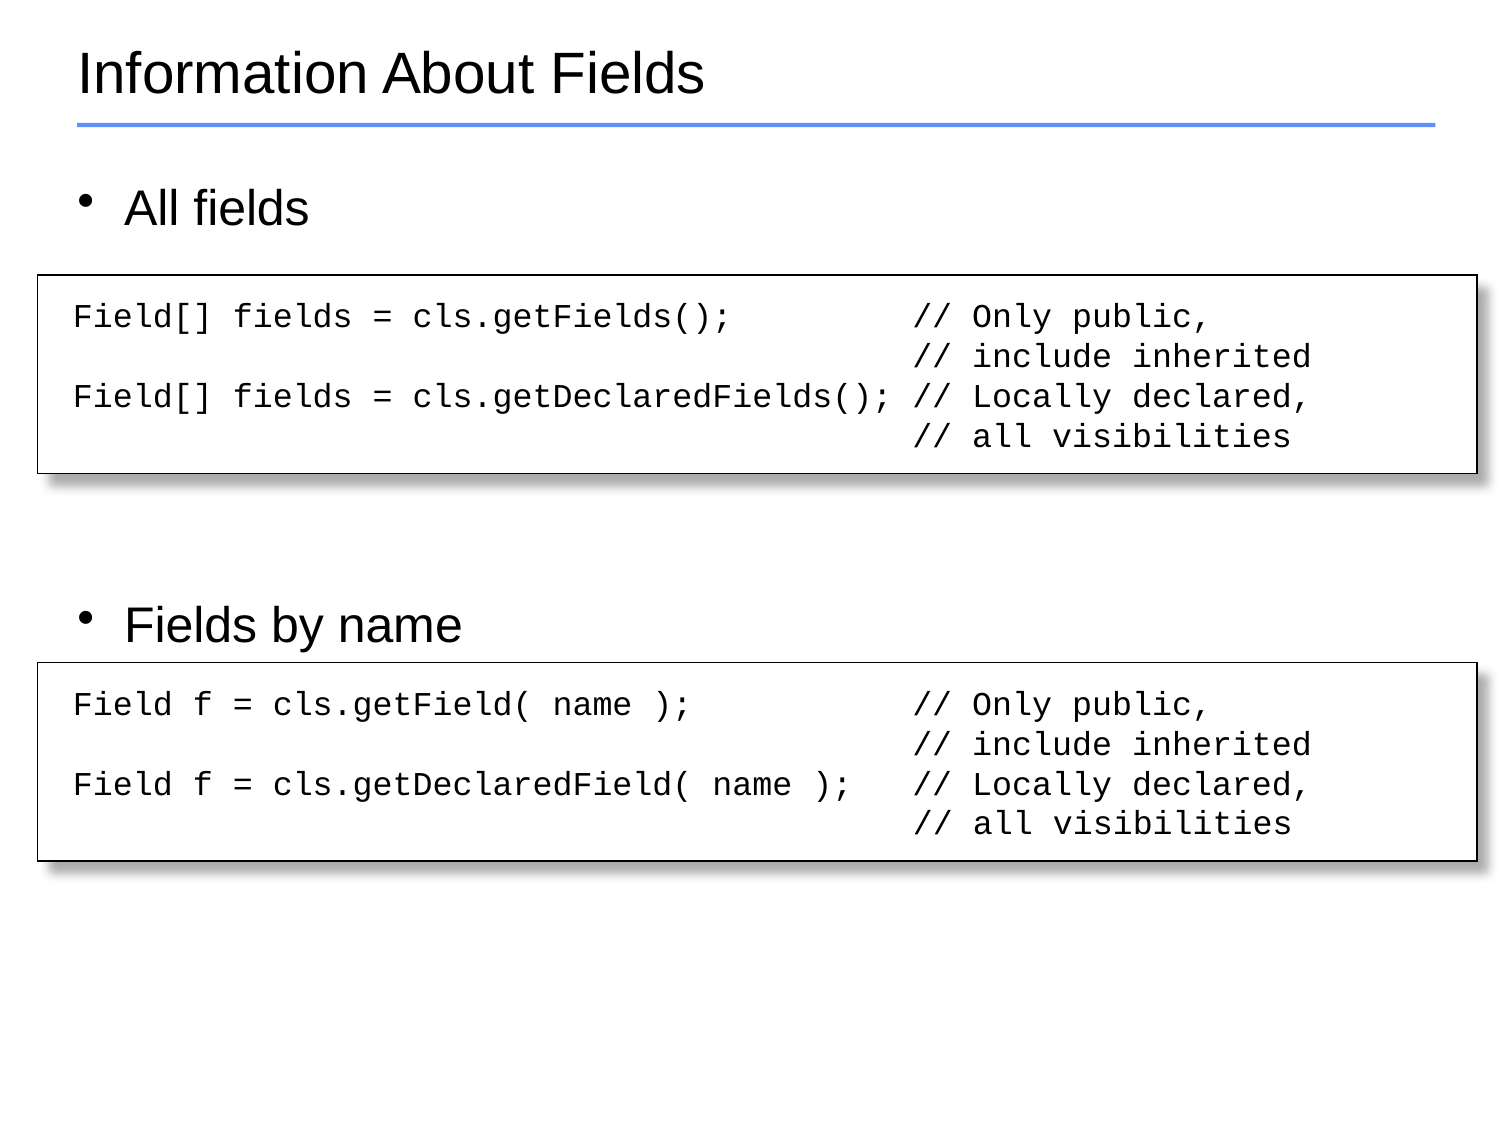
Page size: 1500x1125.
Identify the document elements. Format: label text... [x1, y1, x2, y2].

text_box Field[] fields = cls.getFields(); // Only public, // include inherited Field[] fields = cls.getDeclaredFields(); // Locally declared, // all visibilities [37, 274, 1478, 474]
list All fields Fields by name [62, 174, 1488, 280]
list All fields Fields by name [62, 491, 1488, 668]
title Information About Fields [62, 37, 1438, 113]
text_box Field f = cls.getField( name ); // Only public, // include inherited Field f = cls.getDeclaredField( name ); // Locally declared, // all visibilities [37, 662, 1478, 862]
